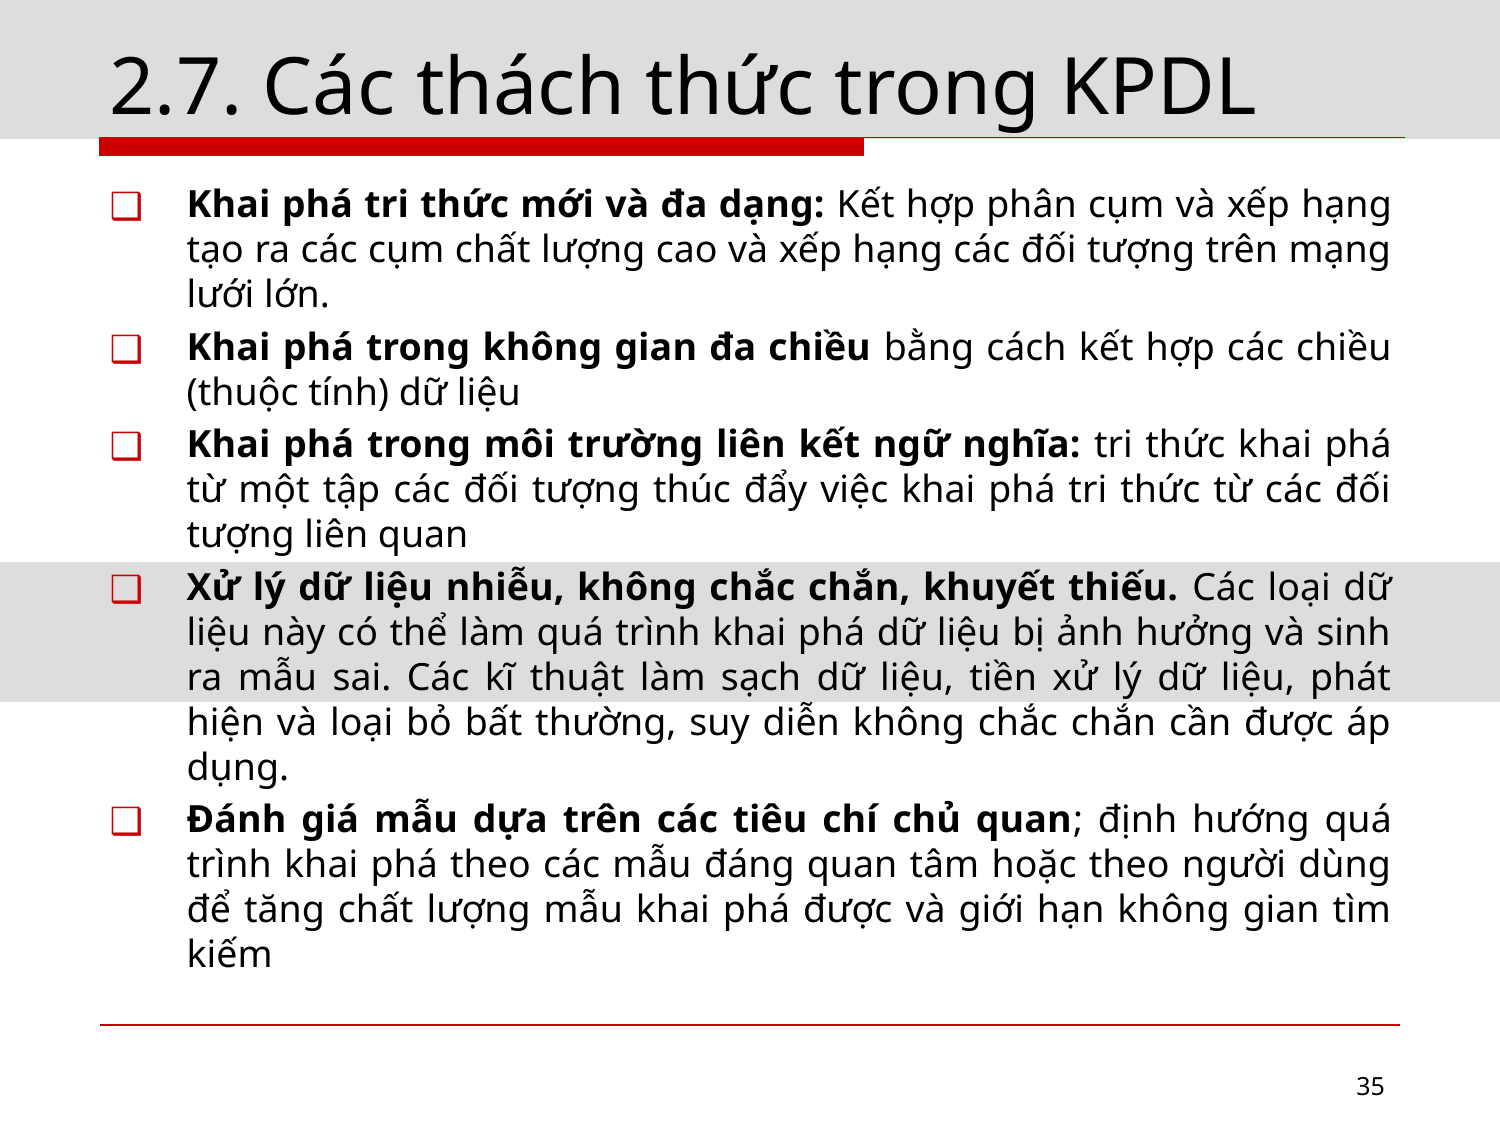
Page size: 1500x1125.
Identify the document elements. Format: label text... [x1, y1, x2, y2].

text_box 35 [1074, 1062, 1400, 1103]
picture [0, 0, 1500, 1125]
title 2.7. Các thách thức trong KPDL [94, 50, 1407, 138]
list Khai phá tri thức mới và đa dạng: Kết hợp phân cụm và xếp hạng tạo ra các cụm chất lượng cao và xếp hạng các đối tượng trên mạng lưới lớn. Khai phá trong không gian đa chiều bằng cách kết hợp các chiều (thuộc tính) dữ liệu Khai phá trong môi trường liên kết ngữ nghĩa: tri thức khai phá từ một tập các đối tượng thúc đẩy việc khai phá tri thức từ các đối tượng liên quan Xử lý dữ liệu nhiễu, không chắc chắn, khuyết thiếu. Các loại dữ liệu này có thể làm quá trình khai phá dữ liệu bị ảnh hưởng và sinh ra mẫu sai. Các kĩ thuật làm sạch dữ liệu, tiền xử lý dữ liệu, phát hiện và loại bỏ bất thường, suy diễn không chắc chắn cần được áp dụng. Đánh giá mẫu dựa trên các tiêu chí chủ quan; định hướng quá trình khai phá theo các mẫu đáng quan tâm hoặc theo người dùng để tăng chất lượng mẫu khai phá được và giới hạn không gian tìm kiếm [94, 172, 1407, 1000]
